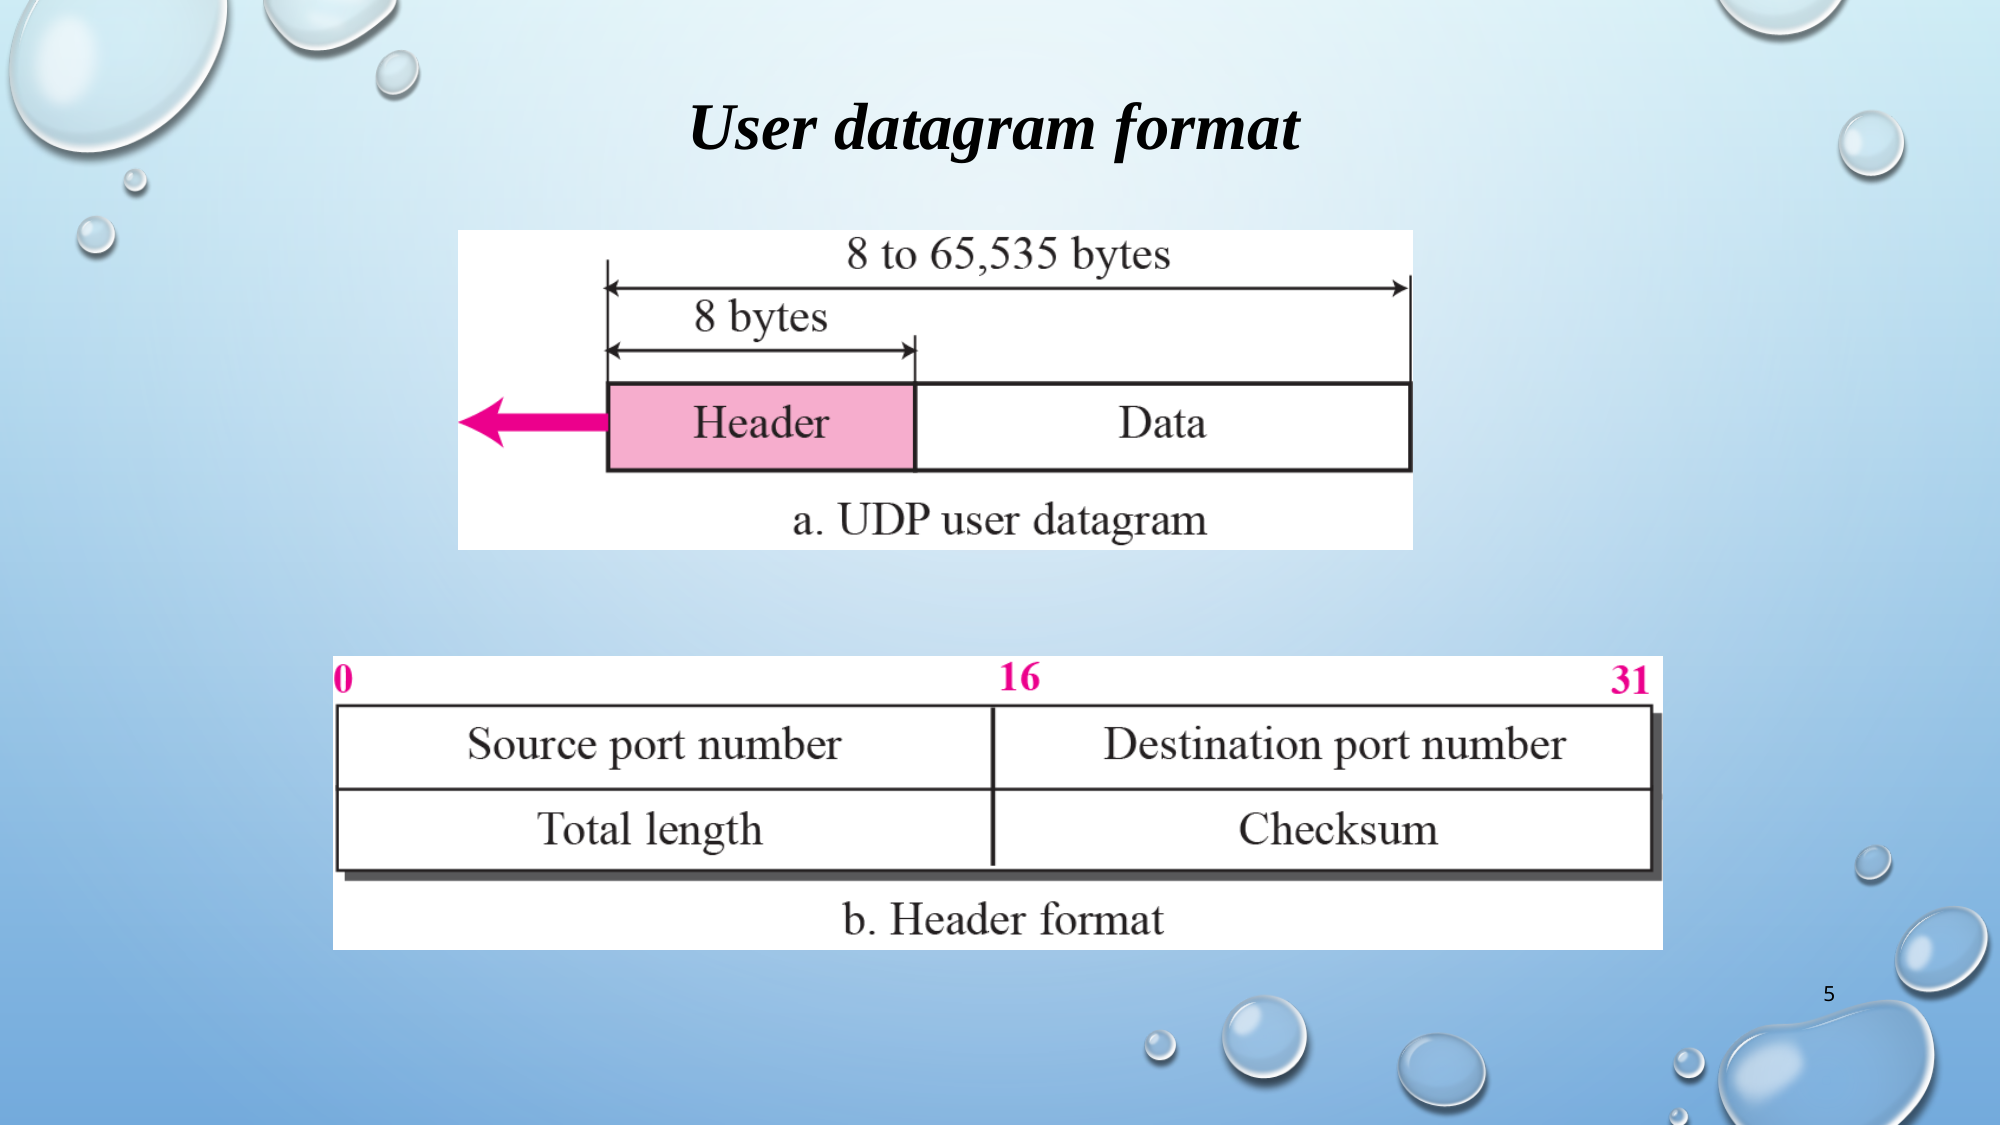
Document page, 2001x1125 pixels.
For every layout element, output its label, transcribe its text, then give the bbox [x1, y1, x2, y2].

slide_number 5 [1724, 965, 1851, 1025]
picture [0, 0, 2000, 1125]
text_box User datagram format [672, 75, 1611, 170]
